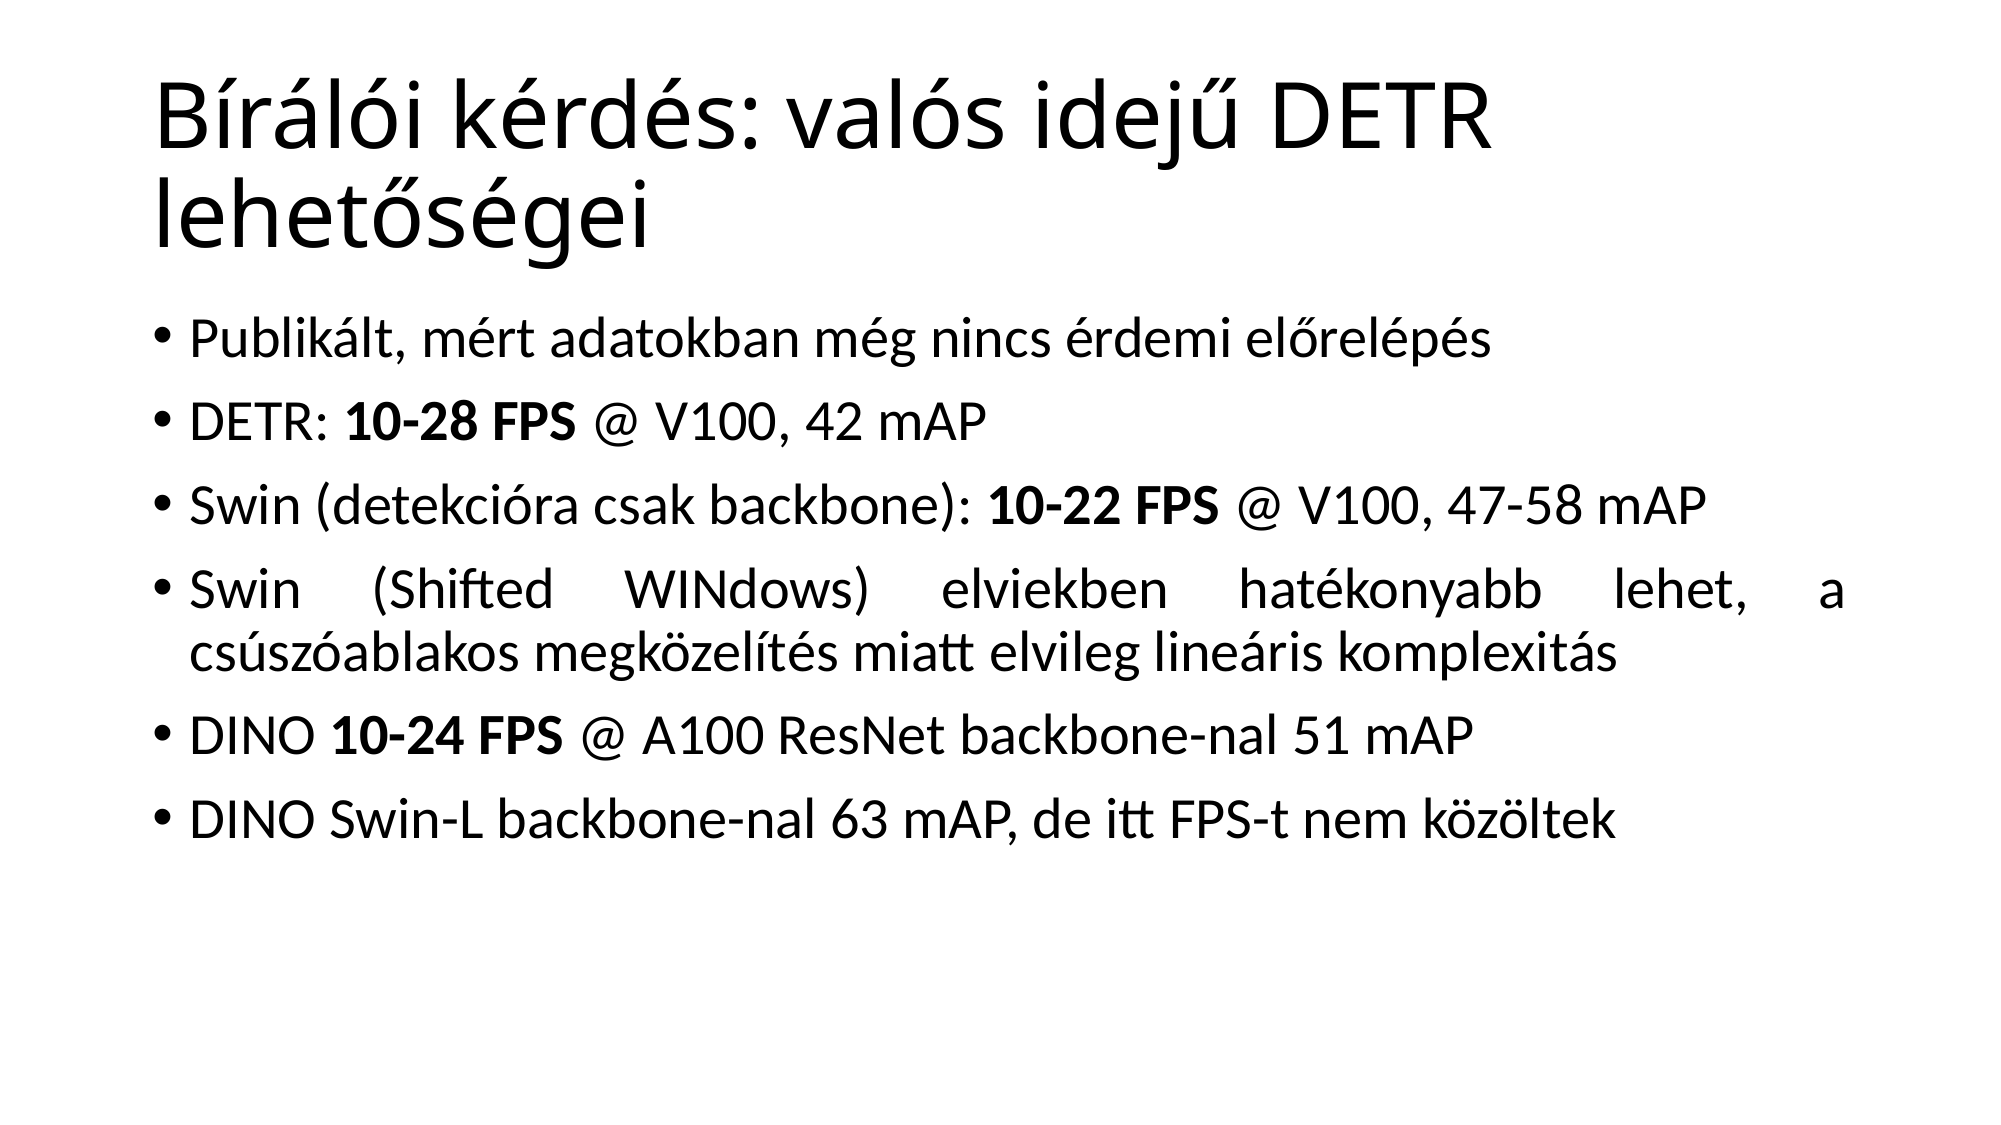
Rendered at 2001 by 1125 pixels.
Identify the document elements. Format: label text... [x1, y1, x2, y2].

list Publikált, mért adatokban még nincs érdemi előrelépés DETR: 10-28 FPS @ V100, 42 mAP Swin (detekcióra csak backbone): 10-22 FPS @ V100, 47-58 mAP Swin (Shifted WINdows) elviekben hatékonyabb lehet, a csúszóablakos megközelítés miatt elvileg lineáris komplexitás DINO 10-24 FPS @ A100 ResNet backbone-nal 51 mAP DINO Swin-L backbone-nal 63 mAP, de itt FPS-t nem közöltek [137, 299, 1863, 1014]
title Bírálói kérdés: valós idejű DETR lehetőségei [137, 59, 1863, 278]
